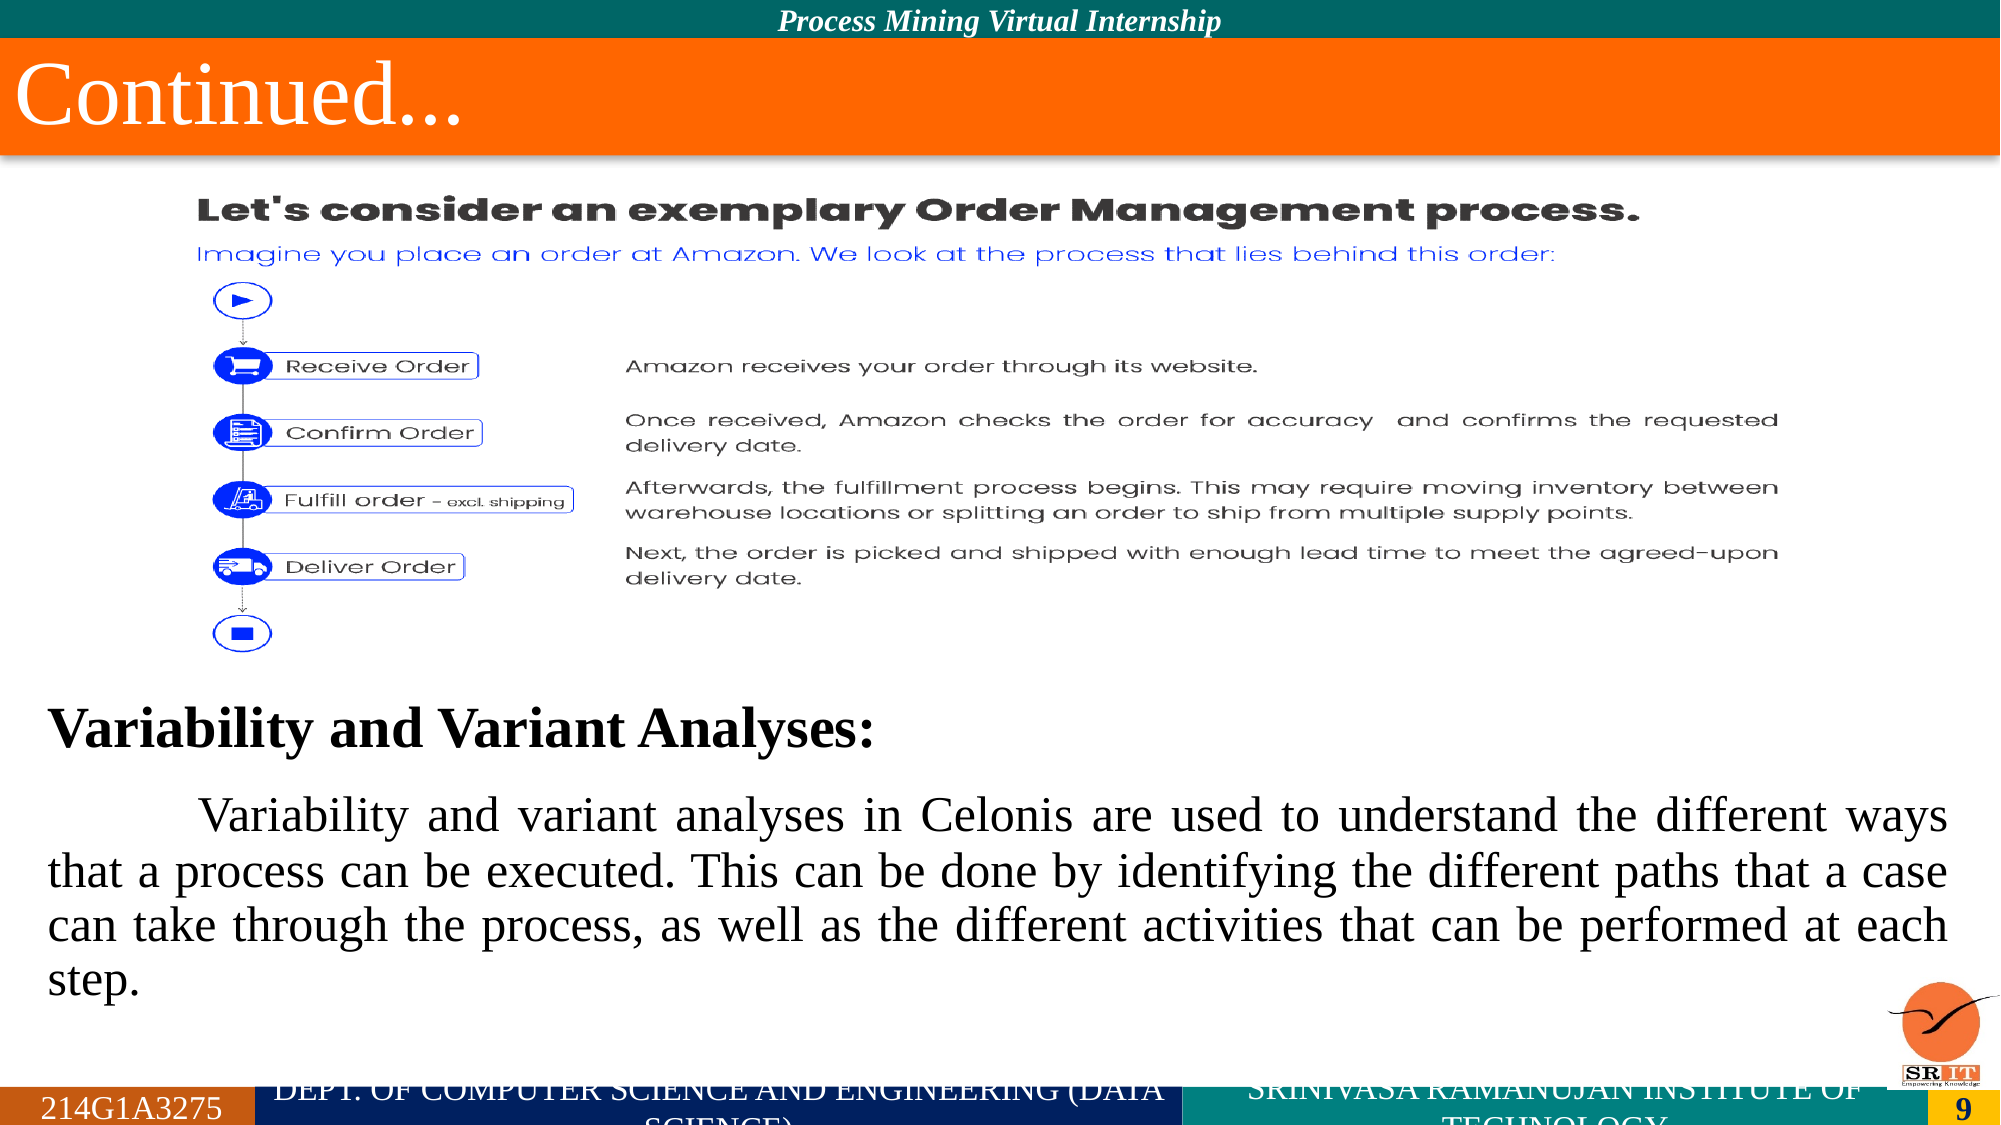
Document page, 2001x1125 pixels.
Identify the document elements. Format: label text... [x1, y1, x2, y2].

picture [1887, 977, 2000, 1090]
title Continued... [0, 38, 2000, 156]
list Variability and Variant Analyses: Variability and variant analyses in Celonis are used to understand the different ways that a process can be executed. This can be done by identifying the different paths that a case can take through the process, as well as the different activities that can be performed at each step. [32, 179, 1965, 1065]
picture [152, 170, 1808, 681]
